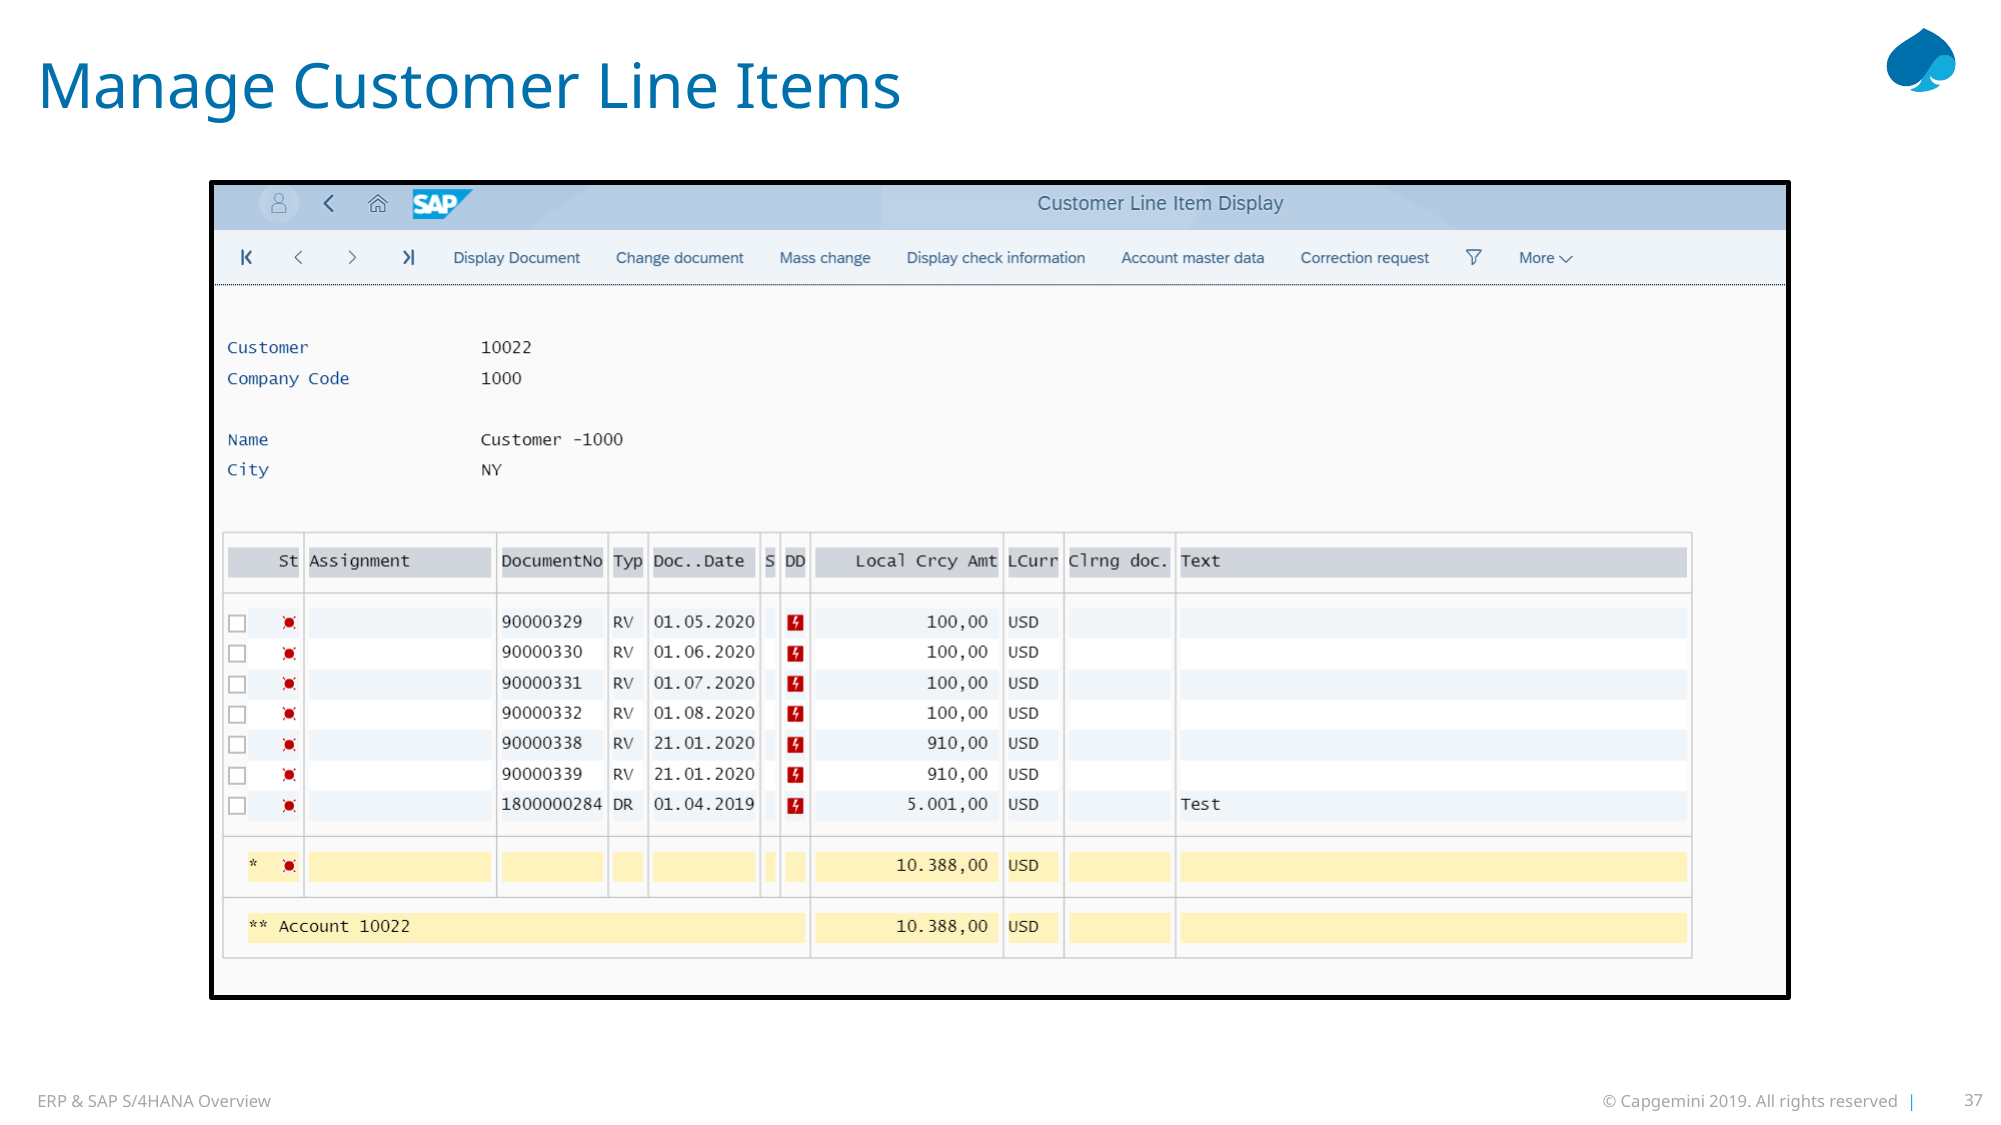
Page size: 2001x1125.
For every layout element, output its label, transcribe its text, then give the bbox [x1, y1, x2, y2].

title Manage Customer Line Items [37, 54, 1863, 114]
picture [213, 184, 1787, 996]
